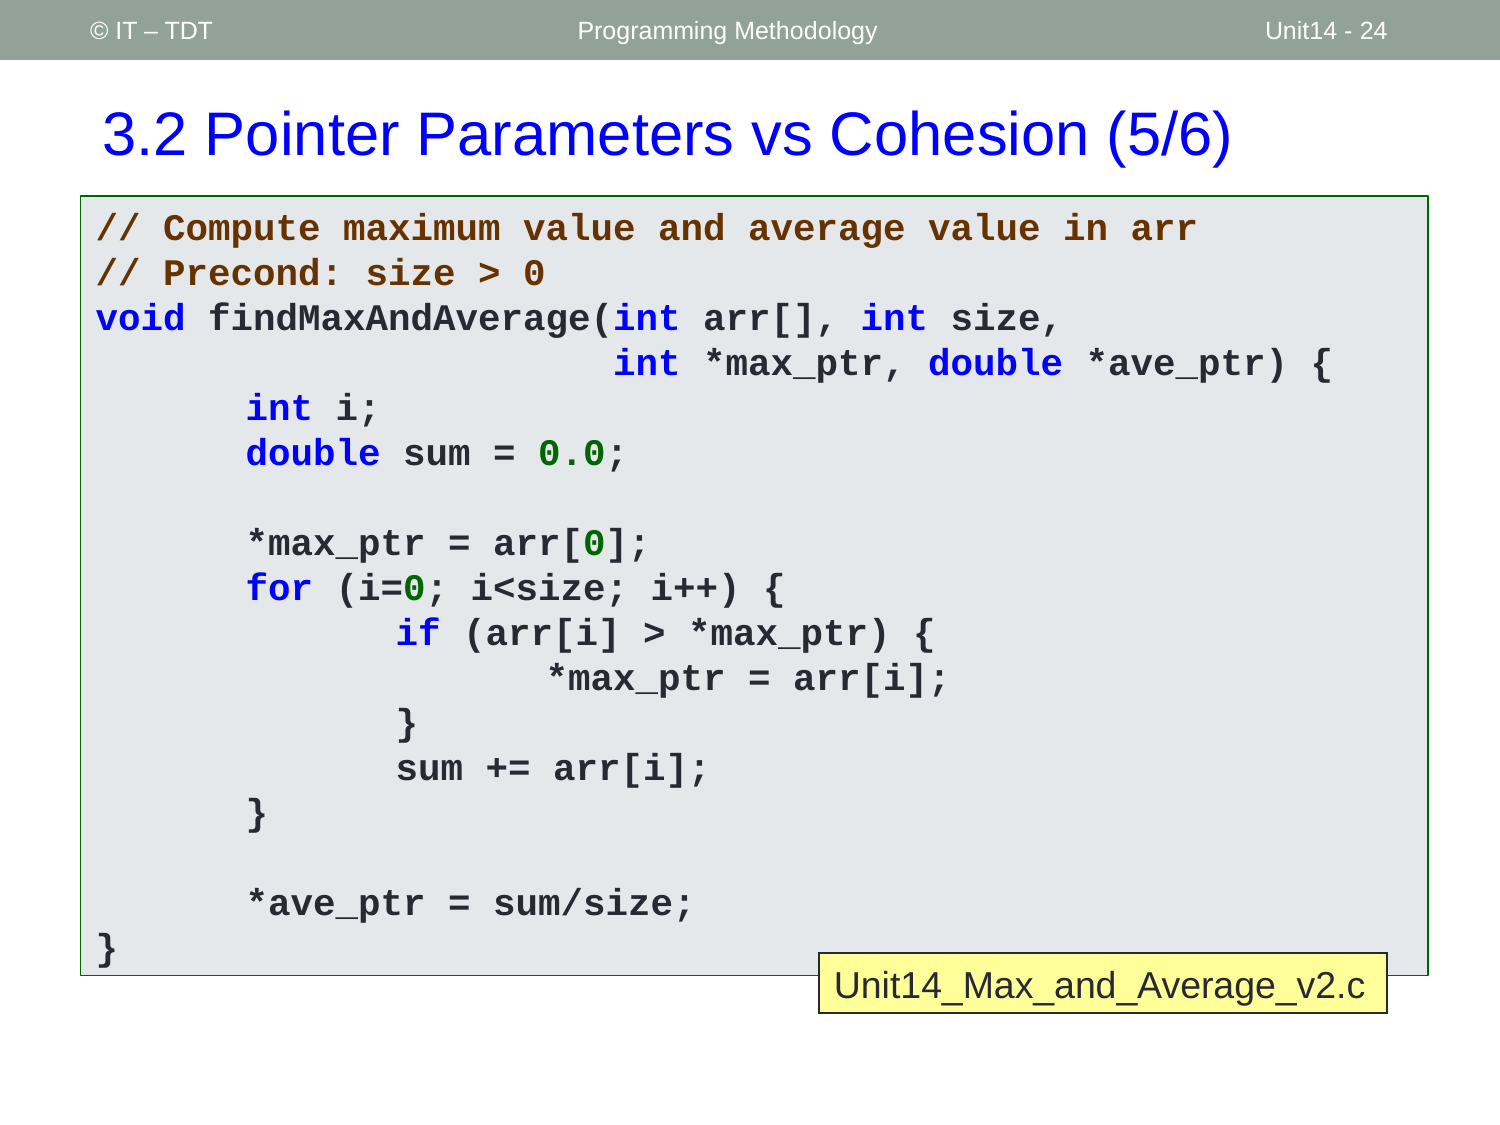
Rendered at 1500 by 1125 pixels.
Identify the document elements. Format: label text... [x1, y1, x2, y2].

text_box Unit14_Max_and_Average_v2.c [818, 953, 1388, 1014]
text_box // Compute maximum value and average value in arr // Precond: size > 0 void findMaxAndAverage(int arr[], int size, int *max_ptr, double *ave_ptr) { int i; double sum = 0.0; *max_ptr = arr[0]; for (i=0; i<size; i++) { if (arr[i] > *max_ptr) { *max_ptr = arr[i]; } sum += arr[i]; } *ave_ptr = sum/size; } [80, 195, 1429, 976]
slide_number Unit14 - ‹#› [1250, 3, 1425, 57]
title 3.2 Pointer Parameters vs Cohesion (5/6) [87, 62, 1463, 200]
slide_number © IT – TDT [75, 3, 550, 57]
footer Programming Methodology [562, 3, 1238, 57]
